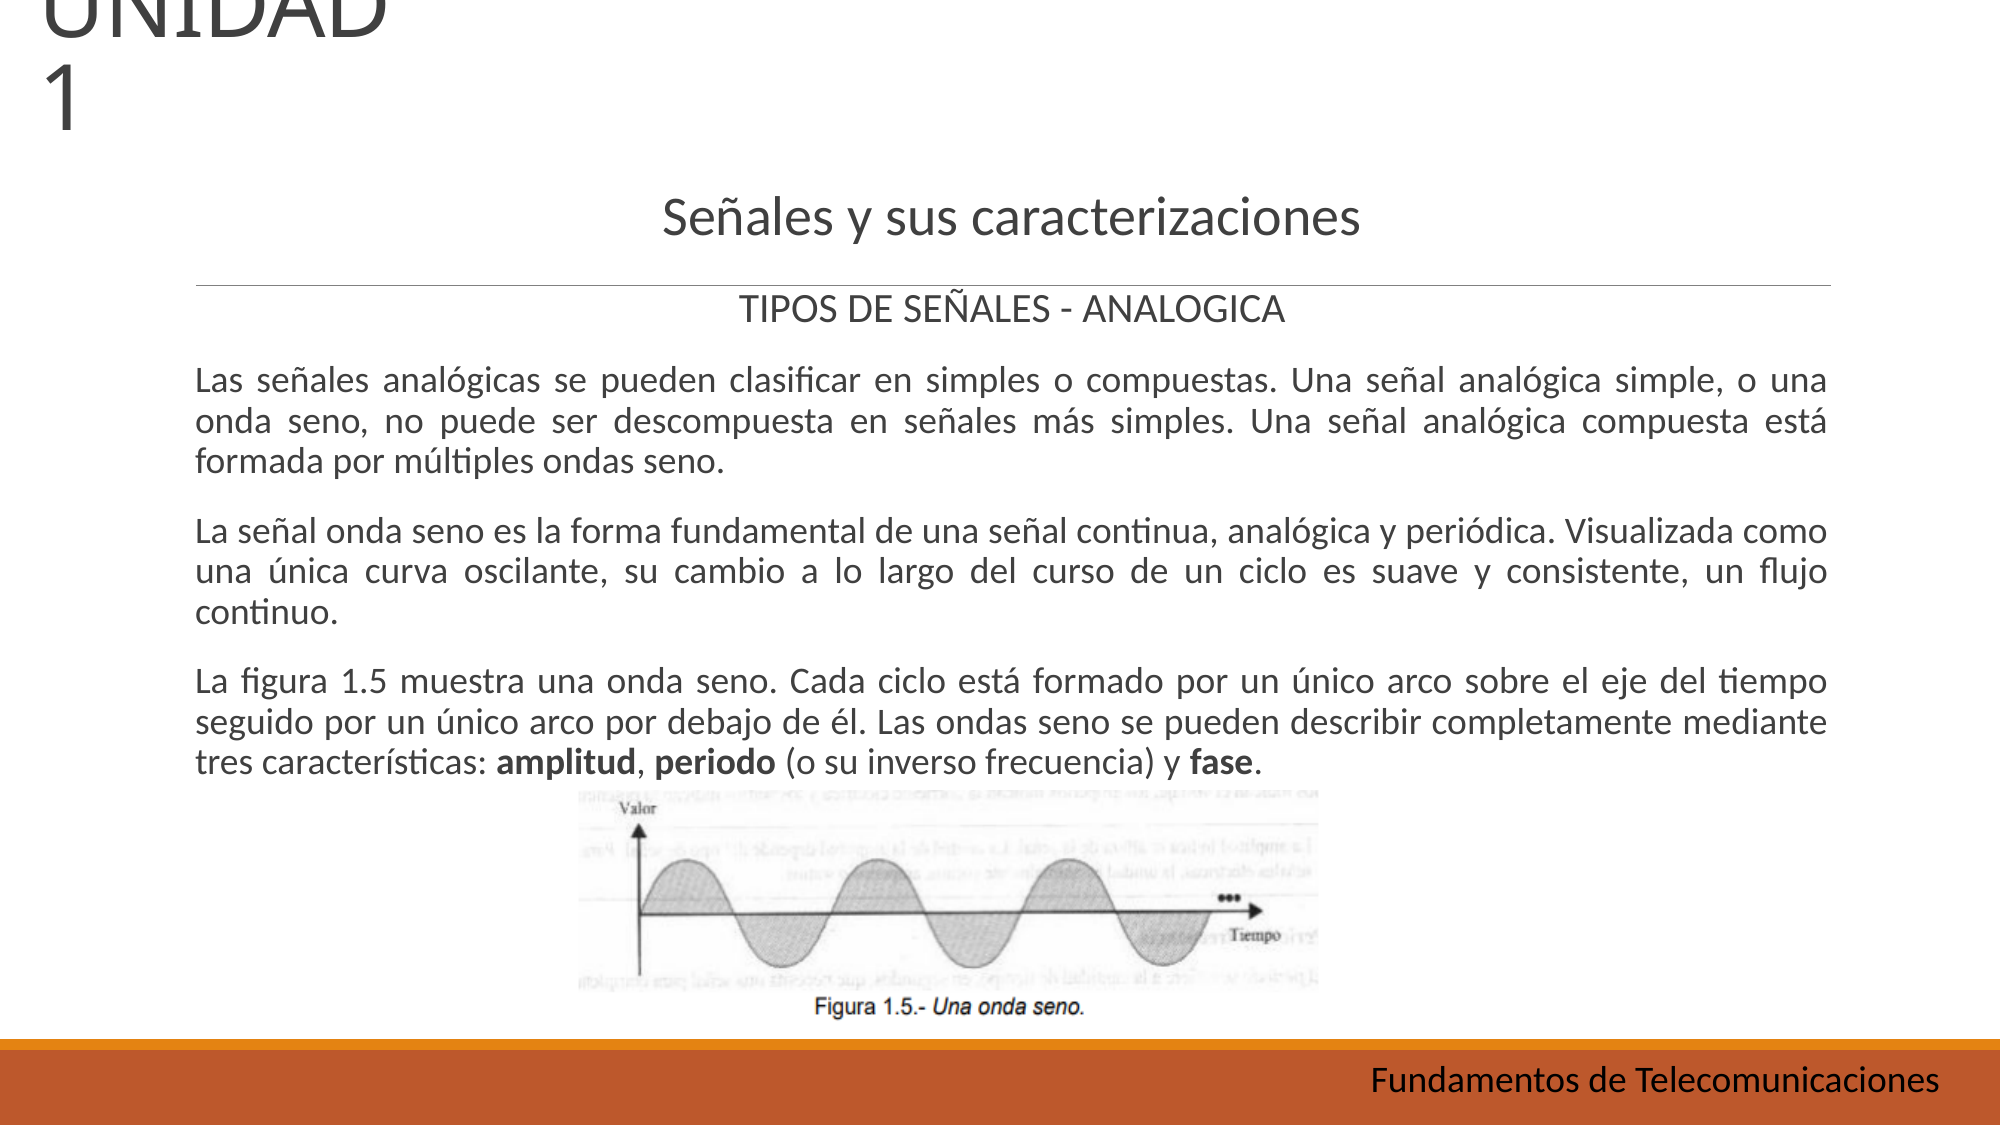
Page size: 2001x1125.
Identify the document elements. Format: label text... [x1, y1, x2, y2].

picture [563, 789, 1385, 1029]
text_box Señales y sus caracterizaciones [11, 179, 2000, 256]
list TIPOS DE SEÑALES - ANALOGICA Las señales analógicas se pueden clasificar en simples o compuestas. Una señal analógica simple, o una onda seno, no puede ser descompuesta en señales más simples. Una señal analógica compuesta está formada por múltiples ondas seno. La señal onda seno es la forma fundamental de una señal continua, analógica y periódica. Visualizada como una única curva oscilante, su cambio a lo largo del curso de un ciclo es suave y consistente, un flujo continuo. La figura 1.5 muestra una onda seno. Cada ciclo está formado por un único arco sobre el eje del tiempo seguido por un único arco por debajo de él. Las ondas seno se pueden describir completamente mediante tres características: amplitud, periodo (o su inverso frecuencia) y fase. [180, 278, 1830, 963]
text_box Fundamentos de Telecomunicaciones [1356, 1047, 1970, 1108]
text_box UNIDAD 1 [23, 35, 429, 157]
